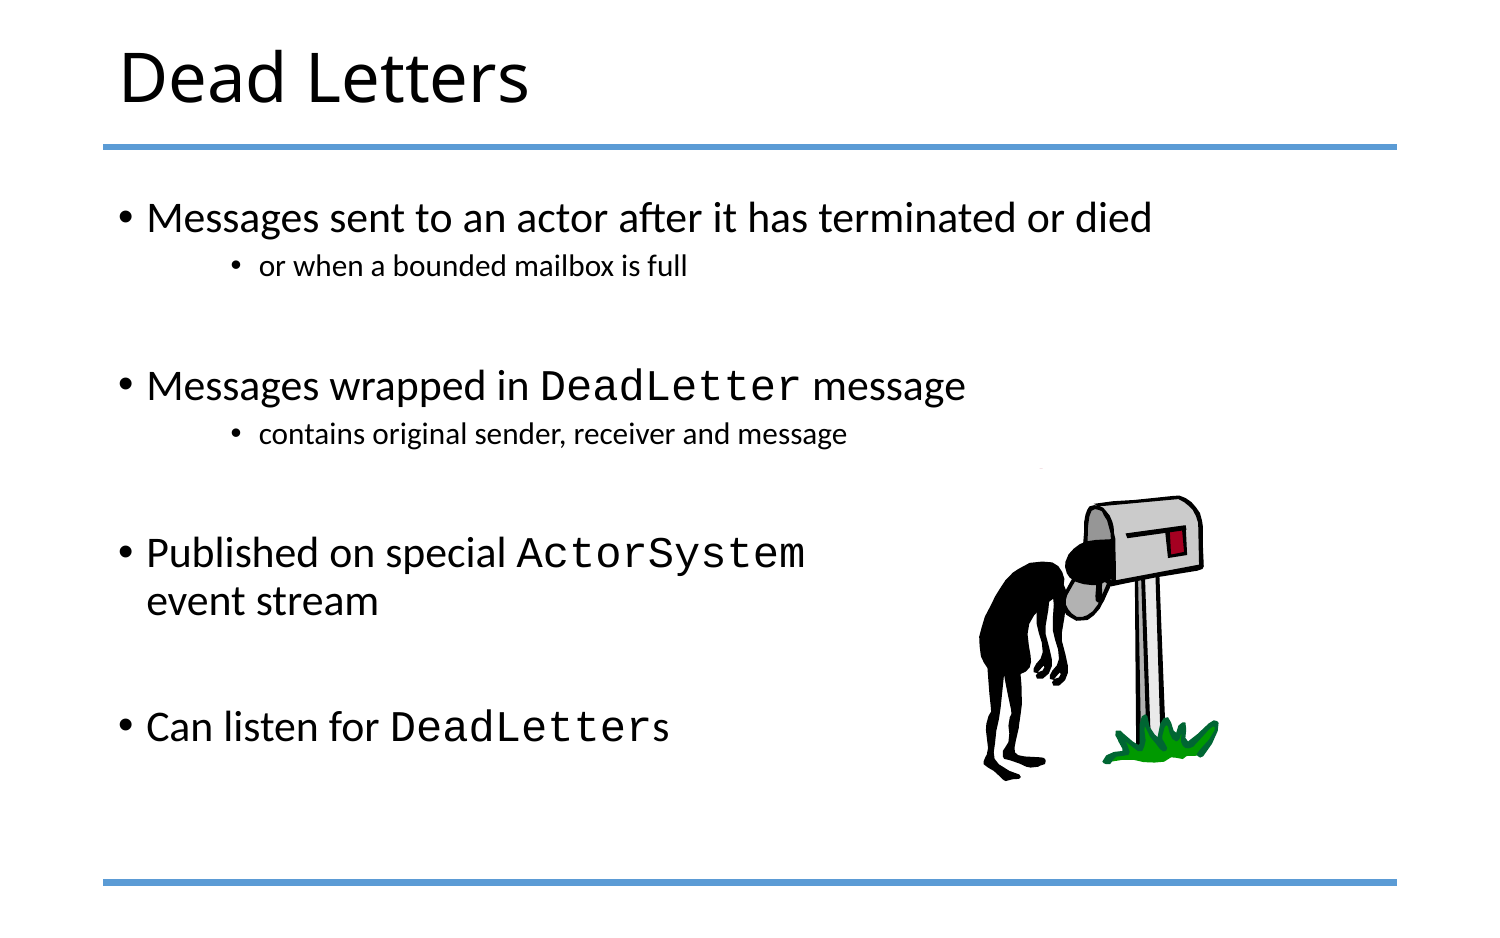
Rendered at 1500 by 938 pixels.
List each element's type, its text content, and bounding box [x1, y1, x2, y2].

list Messages sent to an actor after it has terminated or died or when a bounded mailbox is full Messages wrapped in DeadLetter message contains original sender, receiver and message Published on special ActorSystem event stream Can listen for DeadLetters [103, 187, 1249, 750]
title Dead Letters [103, 27, 1397, 133]
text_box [979, 468, 1219, 782]
